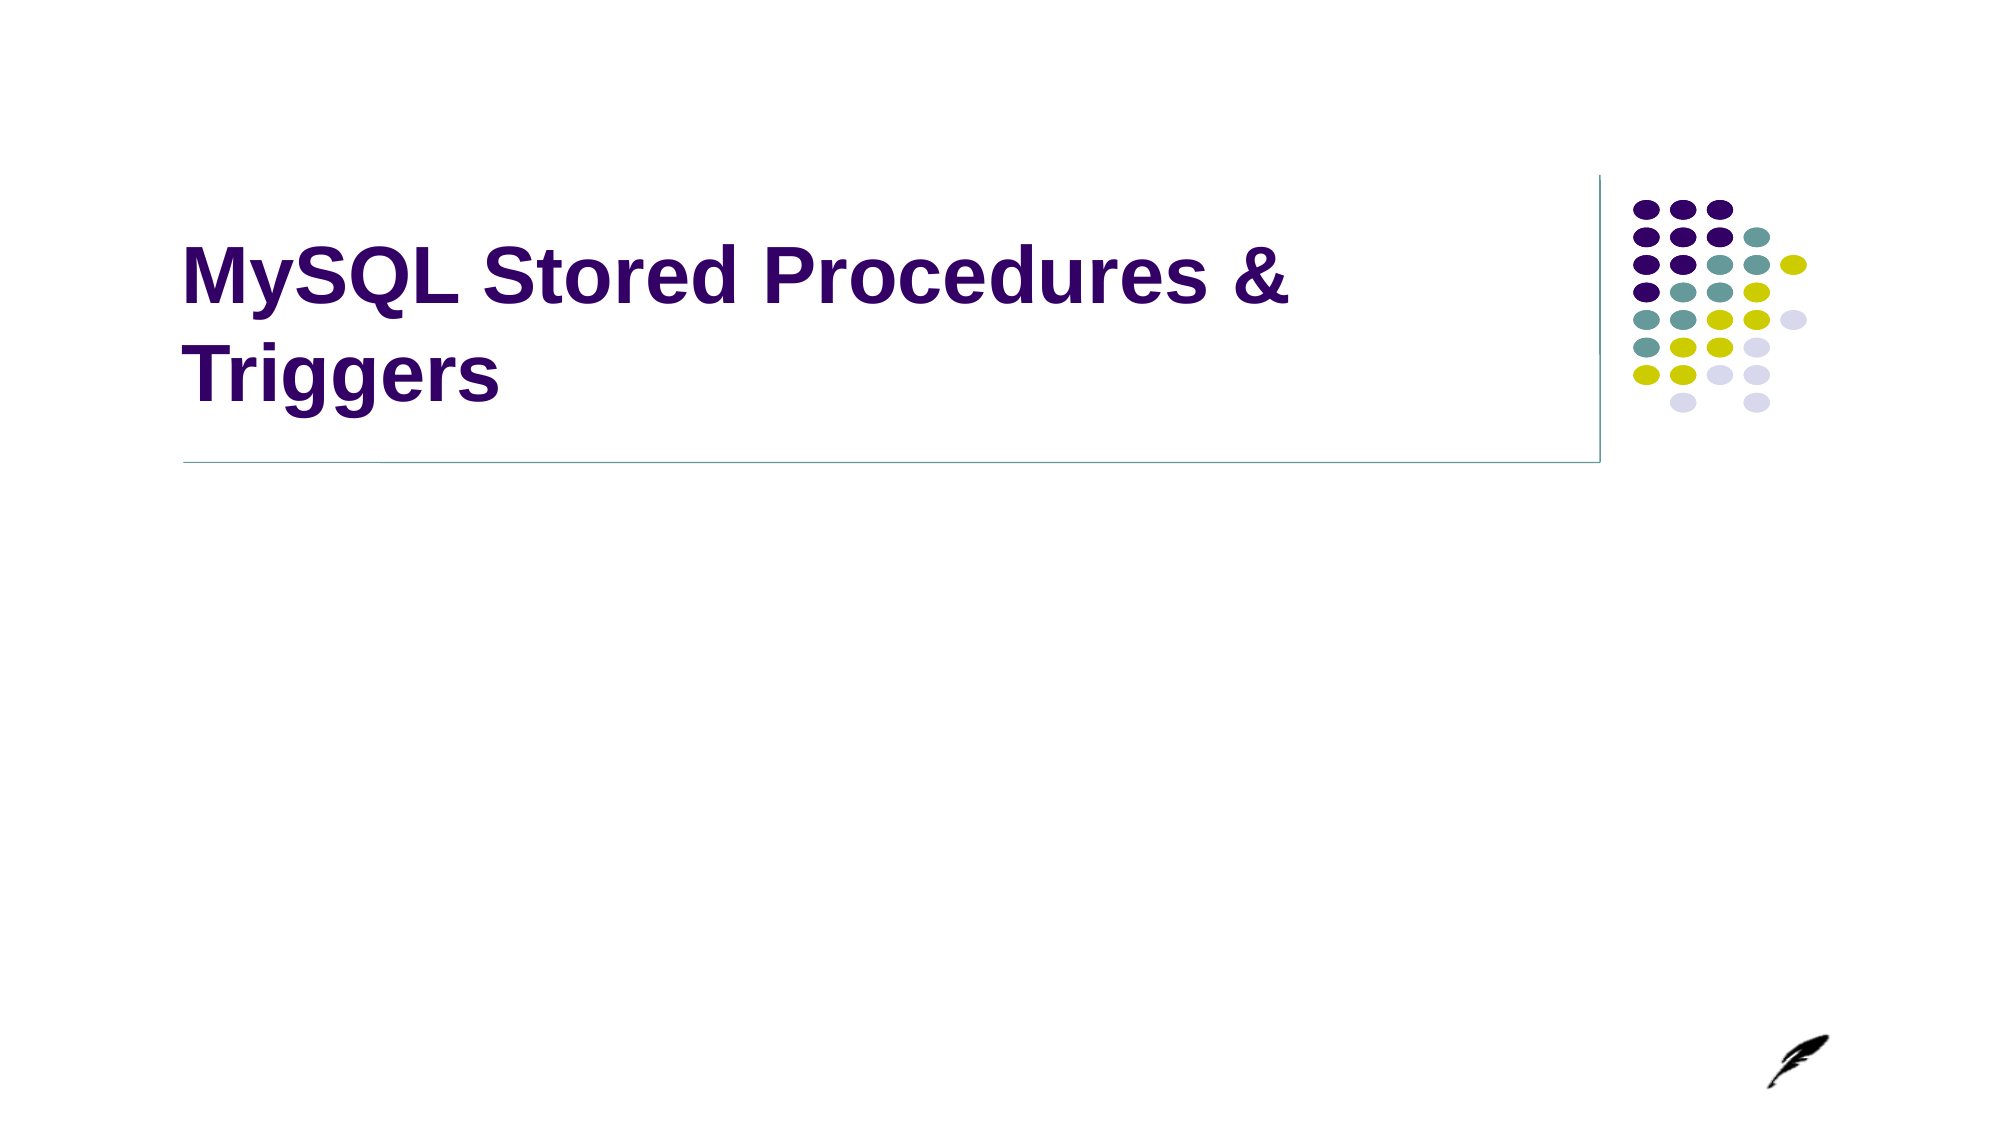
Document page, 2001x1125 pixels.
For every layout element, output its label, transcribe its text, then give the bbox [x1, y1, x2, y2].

title MySQL Stored Procedures & Triggers [166, 75, 1565, 425]
picture [1756, 1024, 1839, 1101]
